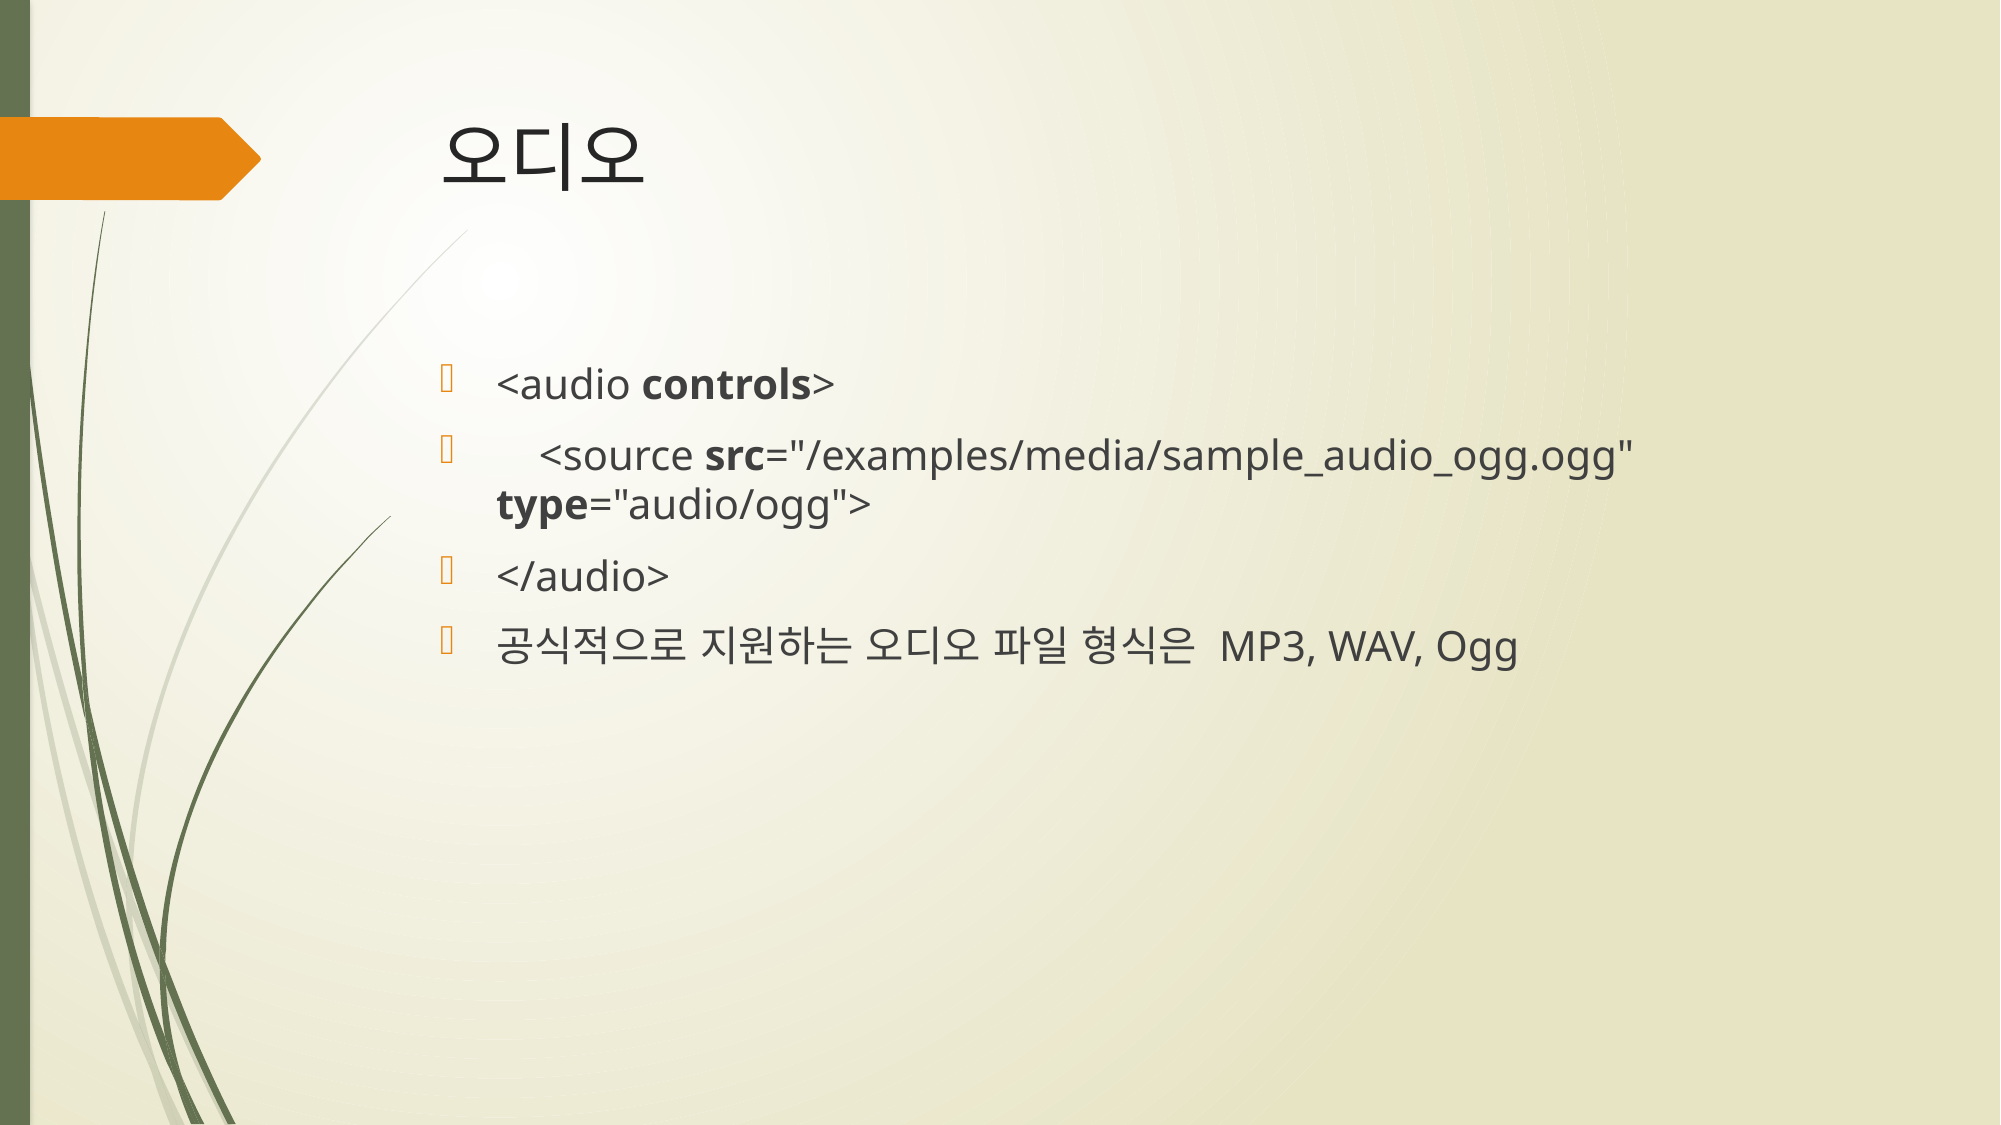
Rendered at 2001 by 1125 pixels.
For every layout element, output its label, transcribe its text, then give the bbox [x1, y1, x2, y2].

title 오디오 [425, 102, 1888, 313]
list <audio controls> <source src="/examples/media/sample_audio_ogg.ogg" type="audio/ogg"> </audio> 공식적으로 지원하는 오디오 파일 형식은 MP3, WAV, Ogg [424, 350, 1888, 970]
